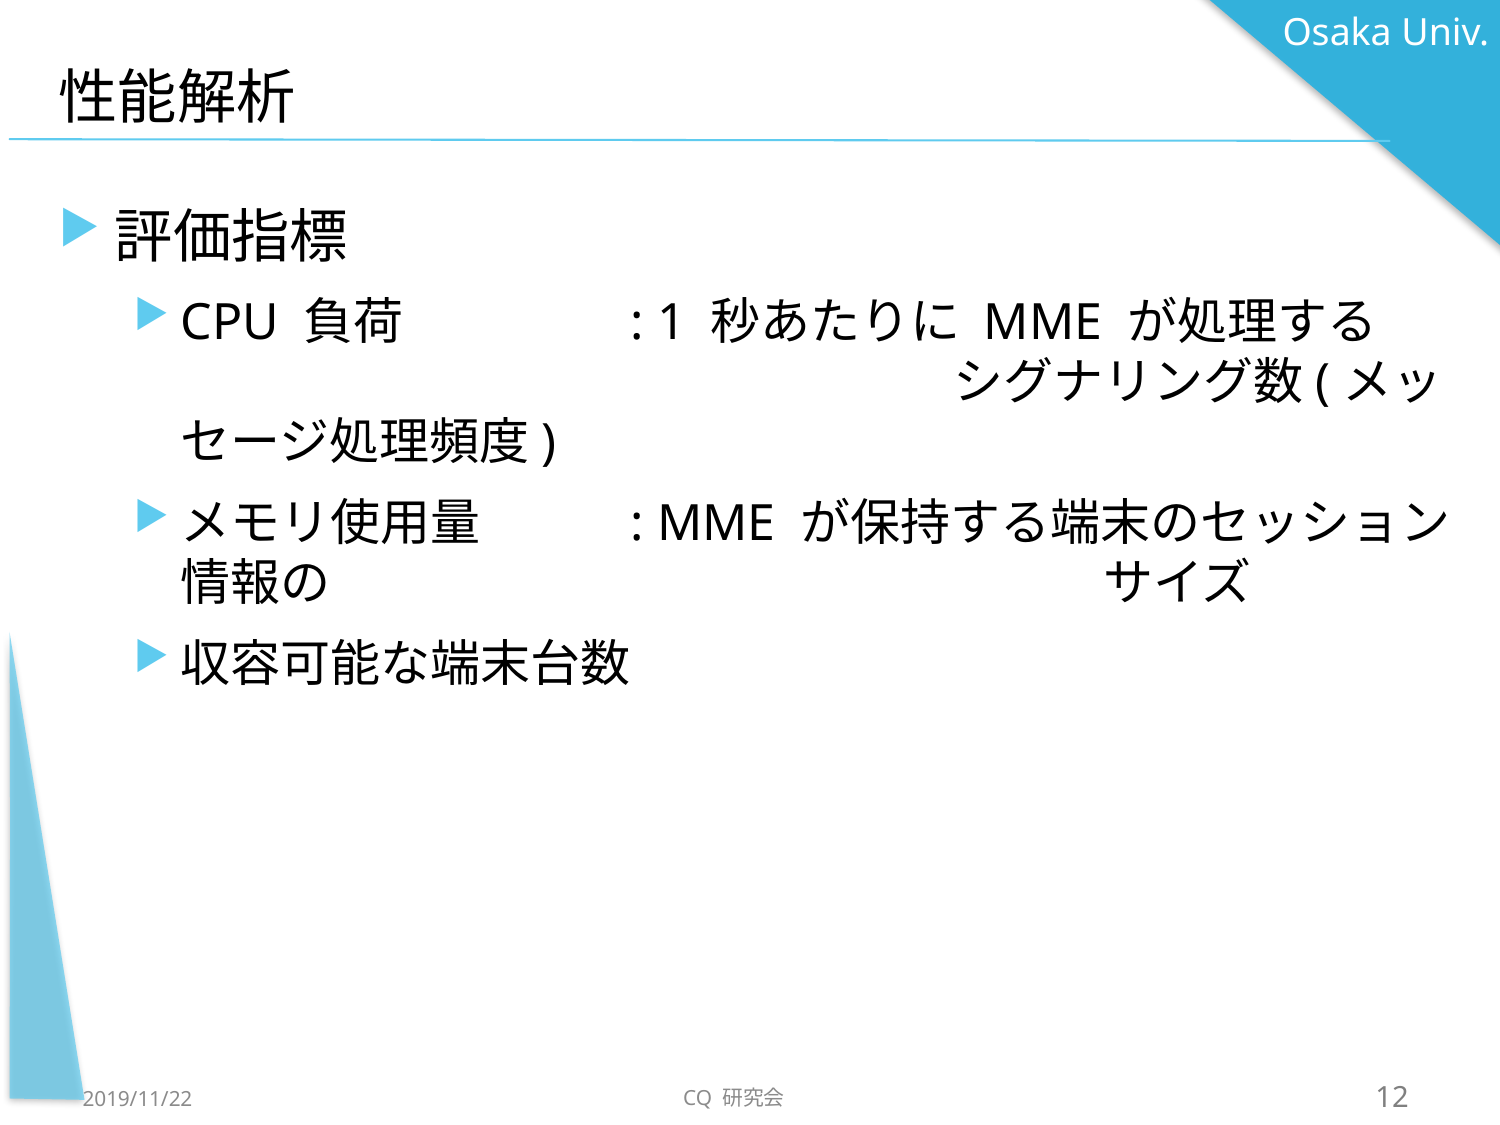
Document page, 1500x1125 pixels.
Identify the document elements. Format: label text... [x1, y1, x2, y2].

slide_number 11 [1339, 1067, 1424, 1125]
footer CQ 研究会 [558, 1067, 910, 1125]
title 性能解析 [43, 52, 1424, 140]
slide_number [43, 1067, 208, 1125]
list 評価指標 CPU 負荷 : 1 秒あたりに MME が処理する シグナリング数(メッセージ処理頻度) メモリ使用量 : MME が保持する端末のセッション情報の サイズ 収容可能な端末台数 [43, 191, 1483, 991]
